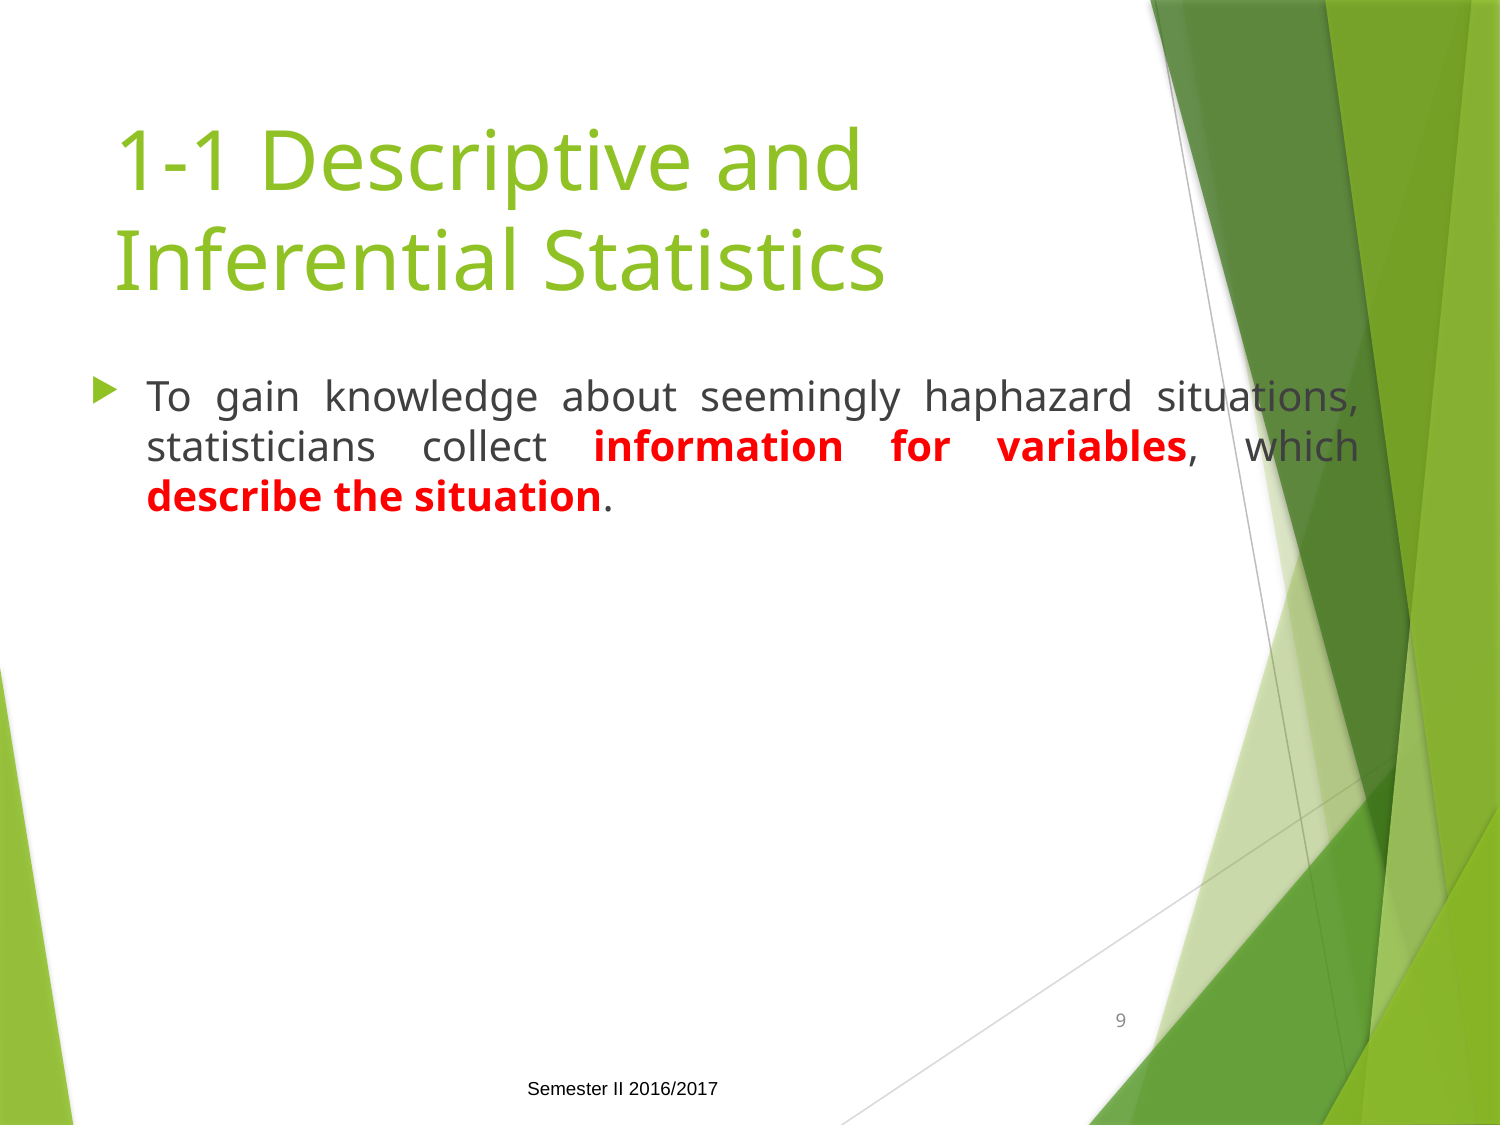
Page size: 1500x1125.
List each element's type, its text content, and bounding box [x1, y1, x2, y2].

slide_number 9 [1057, 991, 1142, 1051]
list To gain knowledge about seemingly haphazard situations, statisticians collect information for variables, which describe the situation. [75, 362, 1375, 1063]
title 1-1 Descriptive and Inferential Statistics [99, 99, 1238, 317]
footer Semester II 2016/2017 [512, 1050, 988, 1125]
